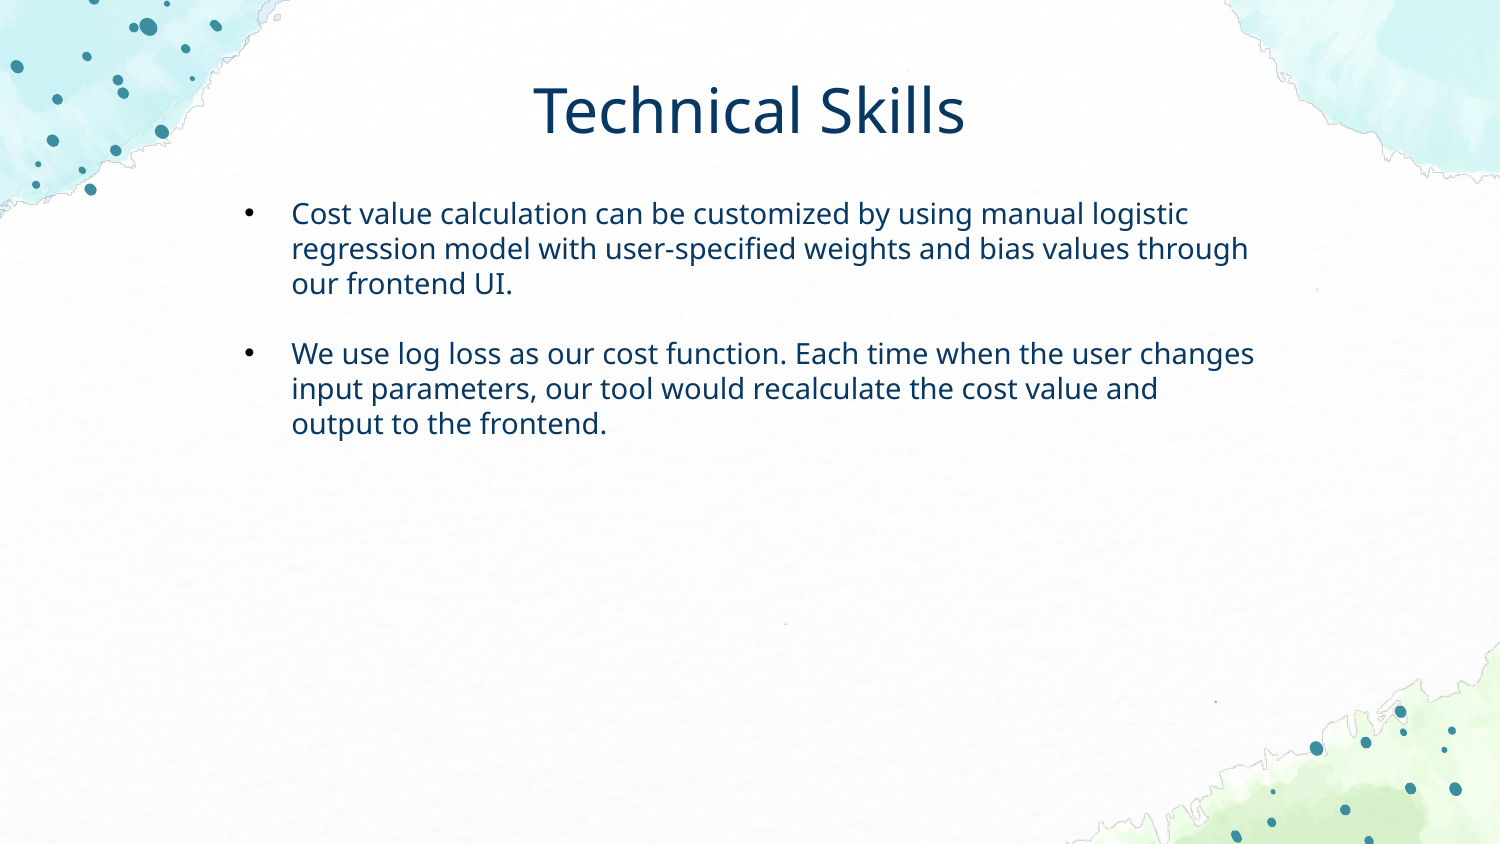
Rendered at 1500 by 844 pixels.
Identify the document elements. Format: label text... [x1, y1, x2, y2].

title Technical Skills [120, 61, 1380, 156]
picture [0, 0, 305, 274]
text_box Cost value calculation can be customized by using manual logistic regression model with user-specified weights and bias values through our frontend UI. We use log loss as our cost function. Each time when the user changes input parameters, our tool would recalculate the cost value and output to the frontend. [229, 108, 1271, 562]
picture [0, 0, 1500, 844]
